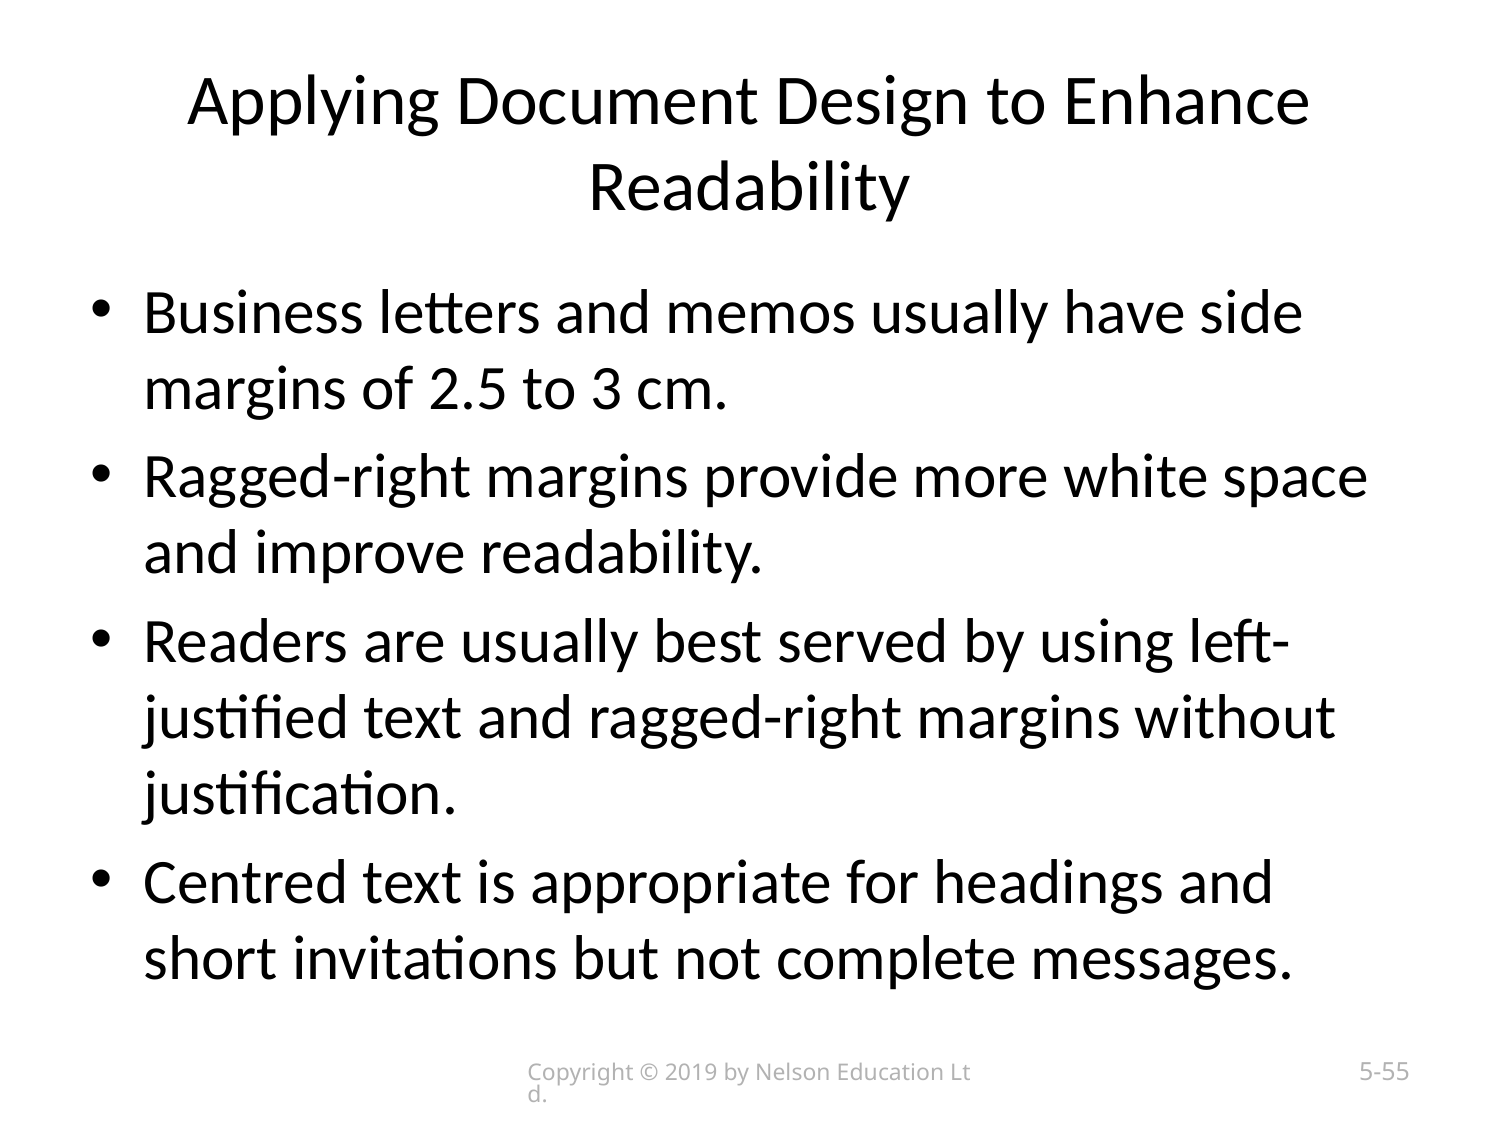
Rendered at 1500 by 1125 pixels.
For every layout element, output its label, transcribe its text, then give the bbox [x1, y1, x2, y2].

footer Copyright © 2019 by Nelson Education Ltd. [512, 1042, 988, 1103]
list Business letters and memos usually have side margins of 2.5 to 3 cm. Ragged-right margins provide more white space and improve readability. Readers are usually best served by using left-justified text and ragged-right margins without justification. Centred text is appropriate for headings and short invitations but not complete messages. [75, 262, 1425, 1005]
title Applying Document Design to Enhance Readability [75, 45, 1425, 233]
slide_number 5-55 [1074, 1042, 1425, 1103]
